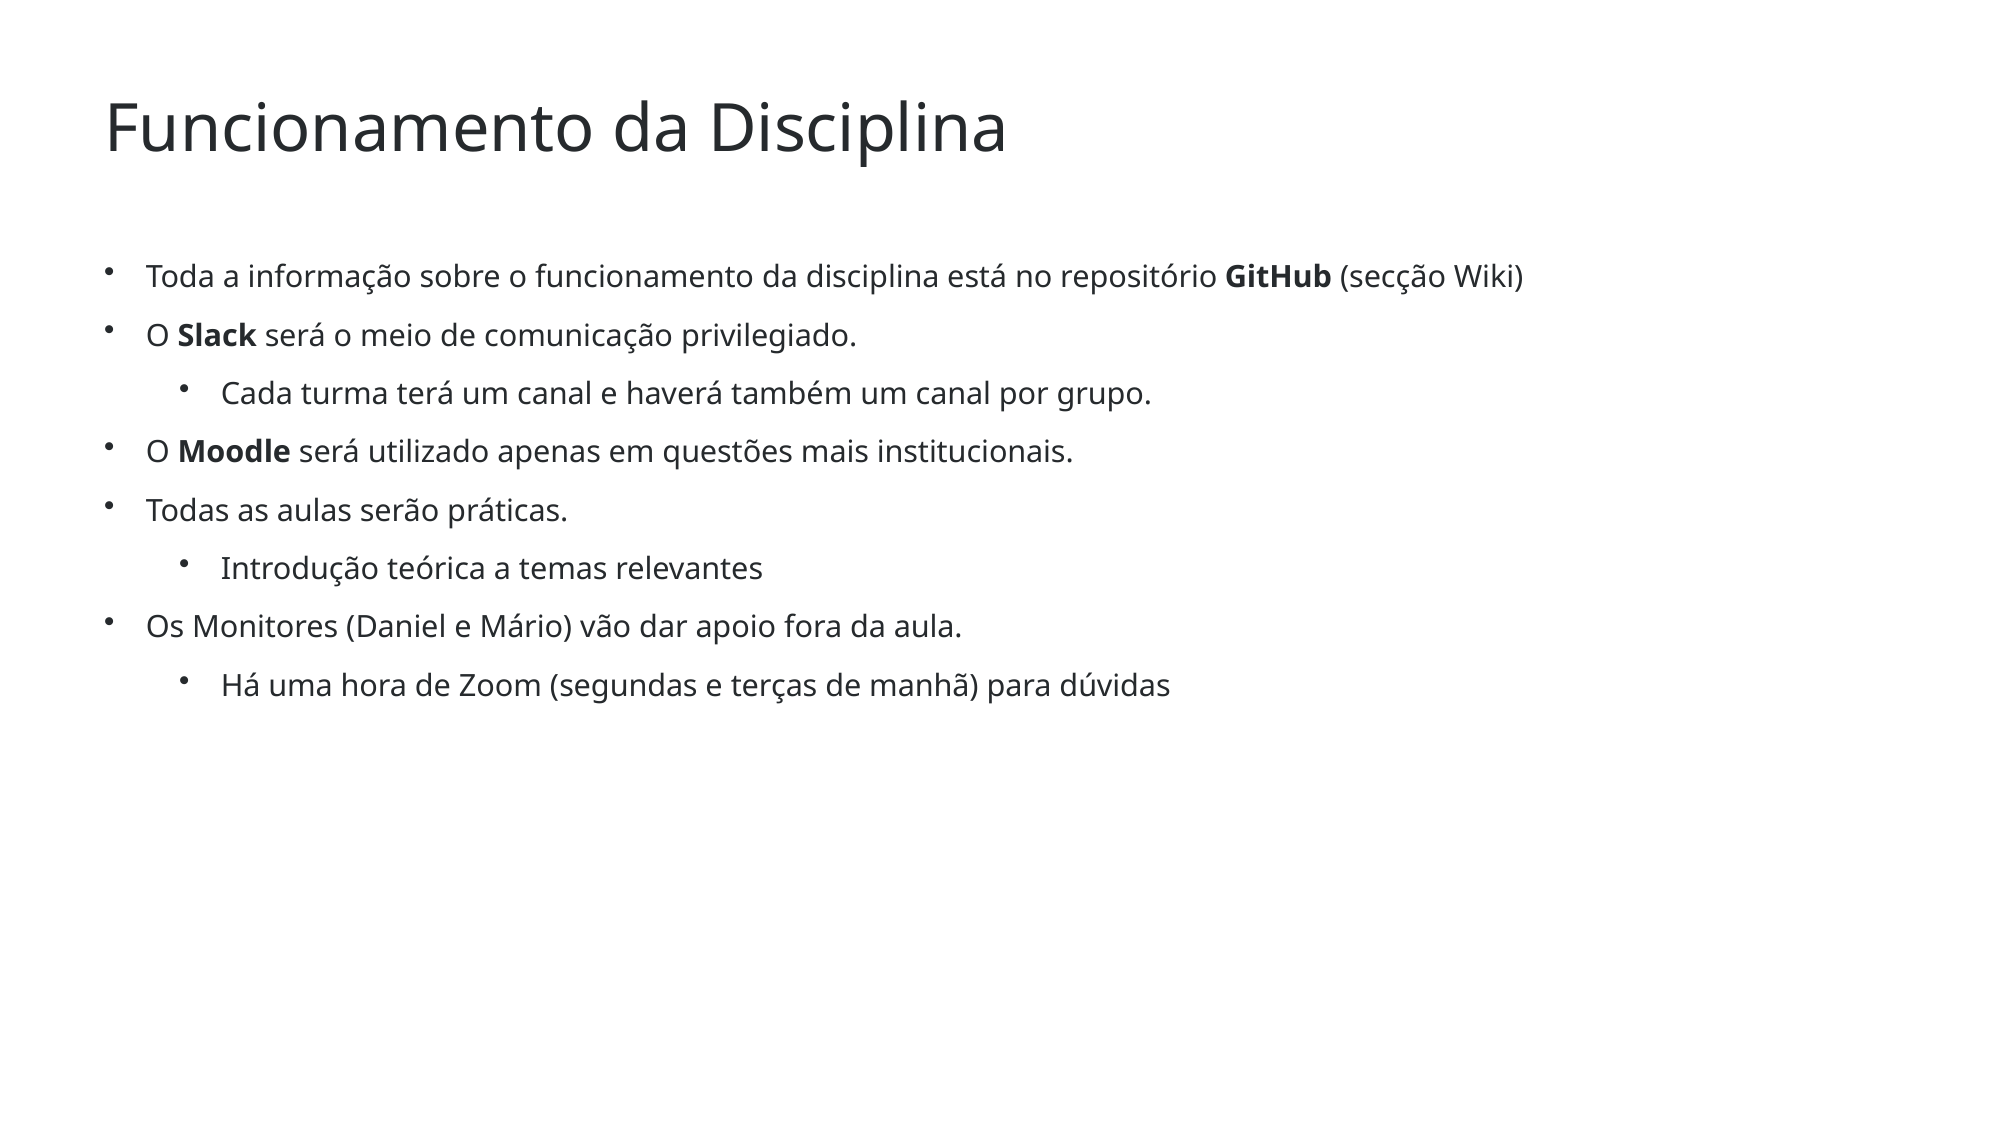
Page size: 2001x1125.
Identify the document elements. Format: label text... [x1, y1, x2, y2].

text_box Funcionamento da Disciplina [104, 104, 1896, 165]
text_box Toda a informação sobre o funcionamento da disciplina está no repositório GitHub (secção Wiki) O Slack será o meio de comunicação privilegiado. Cada turma terá um canal e haverá também um canal por grupo. O Moodle será utilizado apenas em questões mais institucionais. Todas as aulas serão práticas. Introdução teórica a temas relevantes Os Monitores (Daniel e Mário) vão dar apoio fora da aula. Há uma hora de Zoom (segundas e terças de manhã) para dúvidas [104, 249, 1886, 615]
